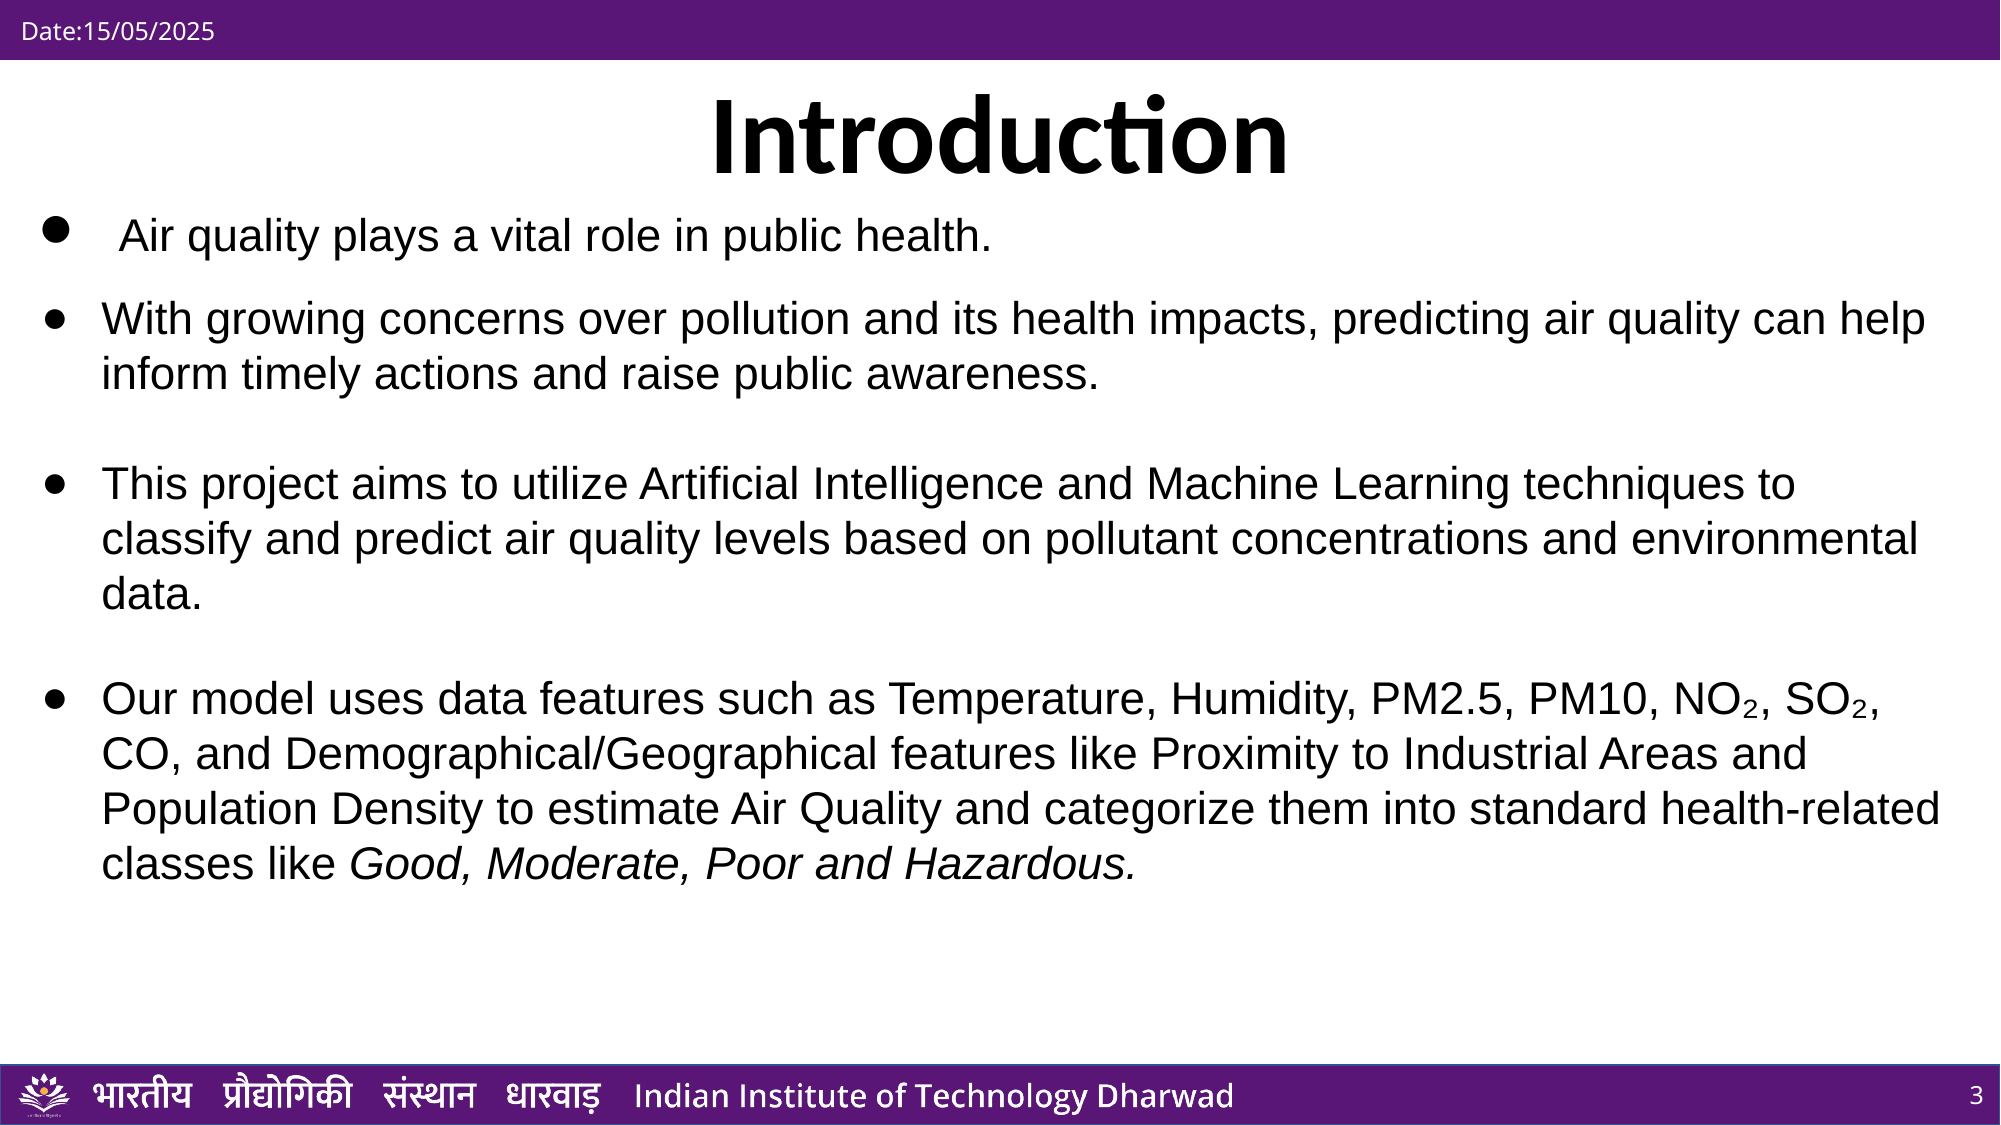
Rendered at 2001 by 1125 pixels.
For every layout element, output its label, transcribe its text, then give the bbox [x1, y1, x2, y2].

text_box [0, 1064, 2000, 1125]
text_box [0, 0, 2000, 60]
text_box Air quality plays a vital role in public health. With growing concerns over pollution and its health impacts, predicting air quality can help inform timely actions and raise public awareness. This project aims to utilize Artificial Intelligence and Machine Learning techniques to classify and predict air quality levels based on pollutant concentrations and environmental data. Our model uses data features such as Temperature, Humidity, PM2.5, PM10, NO₂, SO₂, CO, and Demographical/Geographical features like Proximity to Industrial Areas and Population Density to estimate Air Quality and categorize them into standard health-related classes like Good, Moderate, Poor and Hazardous. [11, 173, 1970, 1018]
text_box Date:15/05/2025 [18, 13, 256, 46]
picture [18, 1072, 1232, 1118]
text_box Introduction [507, 46, 1493, 173]
